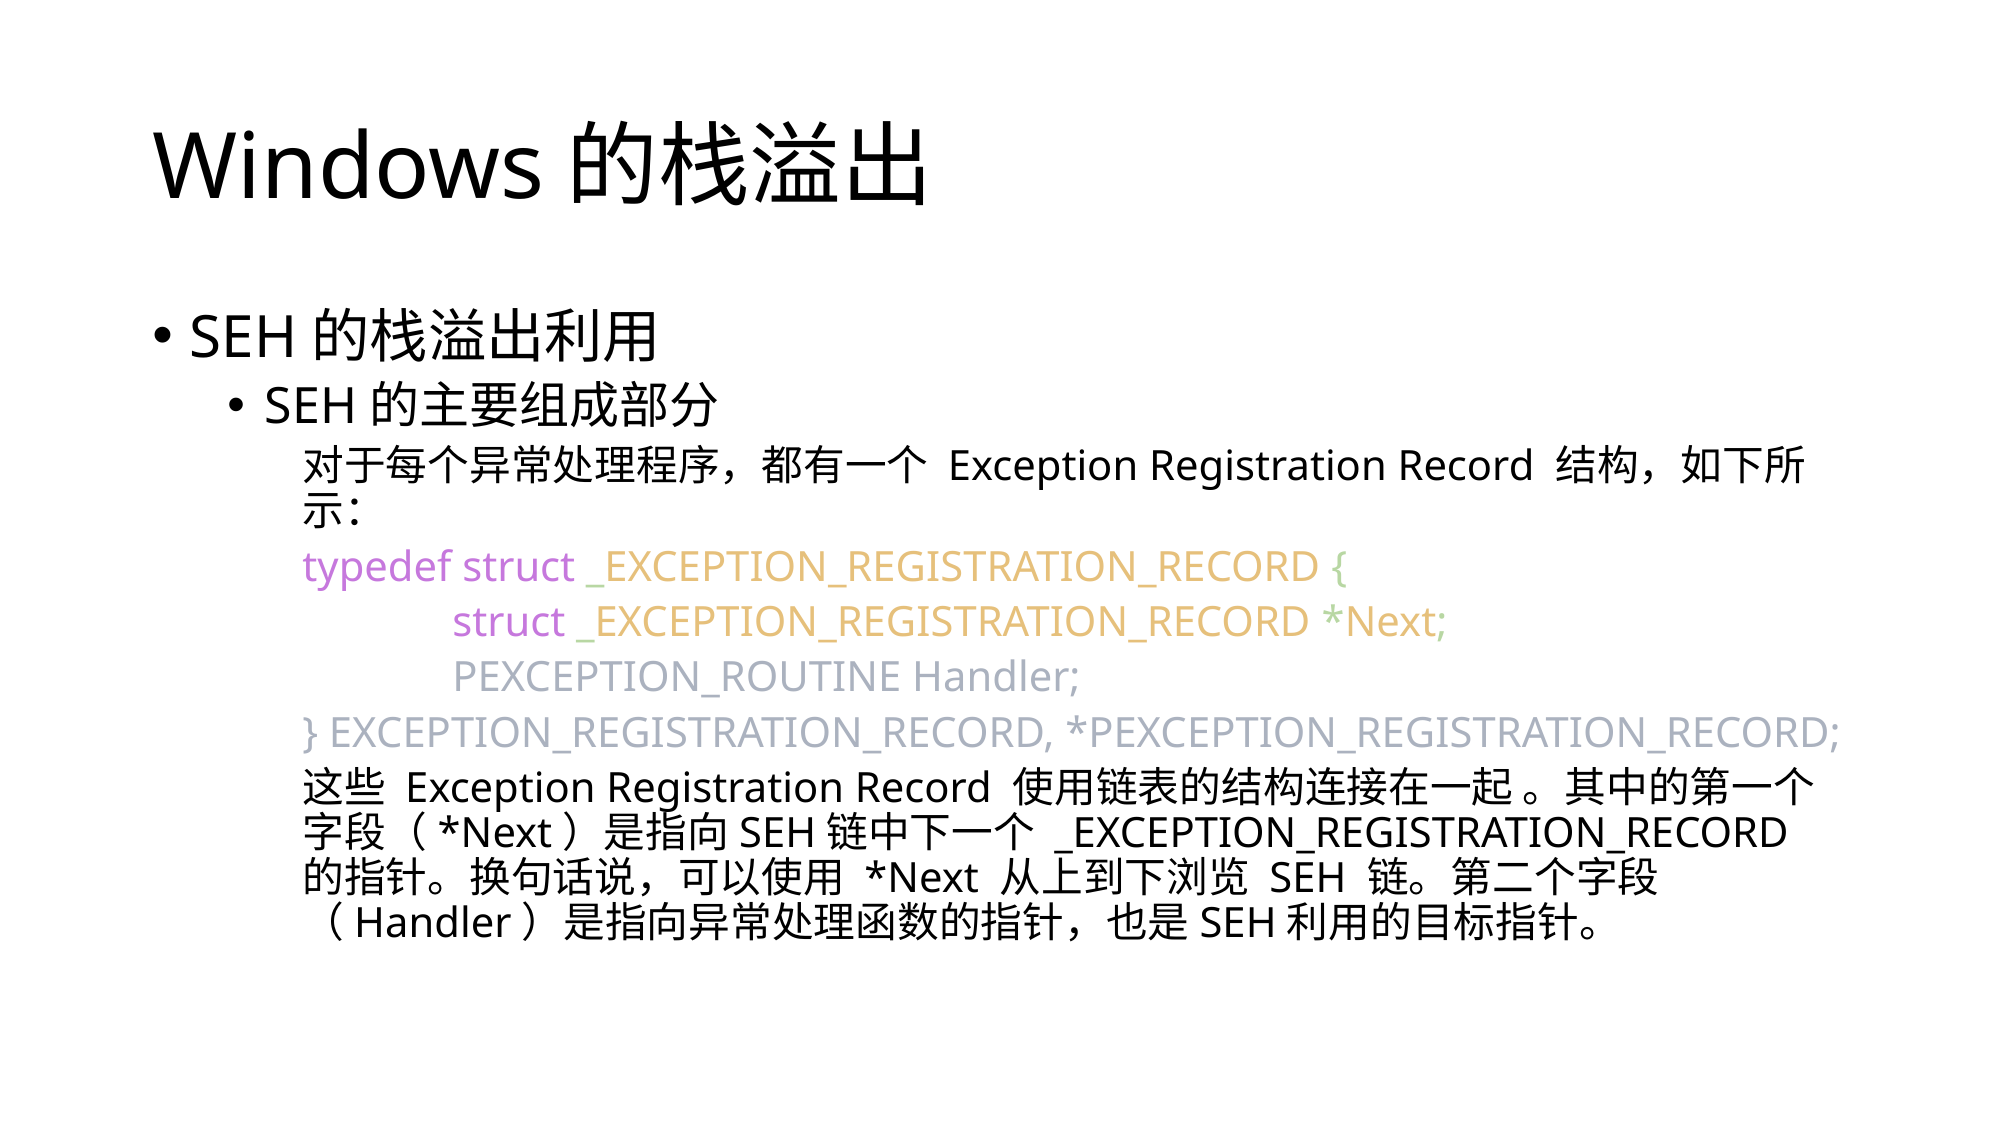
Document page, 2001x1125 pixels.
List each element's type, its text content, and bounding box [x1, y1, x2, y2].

title Windows的栈溢出 [137, 59, 1863, 278]
list SEH的栈溢出利用 SEH的主要组成部分 对于每个异常处理程序，都有一个 Exception Registration Record 结构，如下所示： typedef struct _EXCEPTION_REGISTRATION_RECORD { struct _EXCEPTION_REGISTRATION_RECORD *Next; PEXCEPTION_ROUTINE Handler; } EXCEPTION_REGISTRATION_RECORD, *PEXCEPTION_REGISTRATION_RECORD; 这些 Exception Registration Record 使用链表的结构连接在一起 。其中的第一个字段（*Next）是指向SEH链中下一个 _EXCEPTION_REGISTRATION_RECORD 的指针。换句话说，可以使用 *Next 从上到下浏览 SEH 链。第二个字段（Handler）是指向异常处理函数的指针，也是SEH利用的目标指针。 [137, 299, 1863, 1014]
